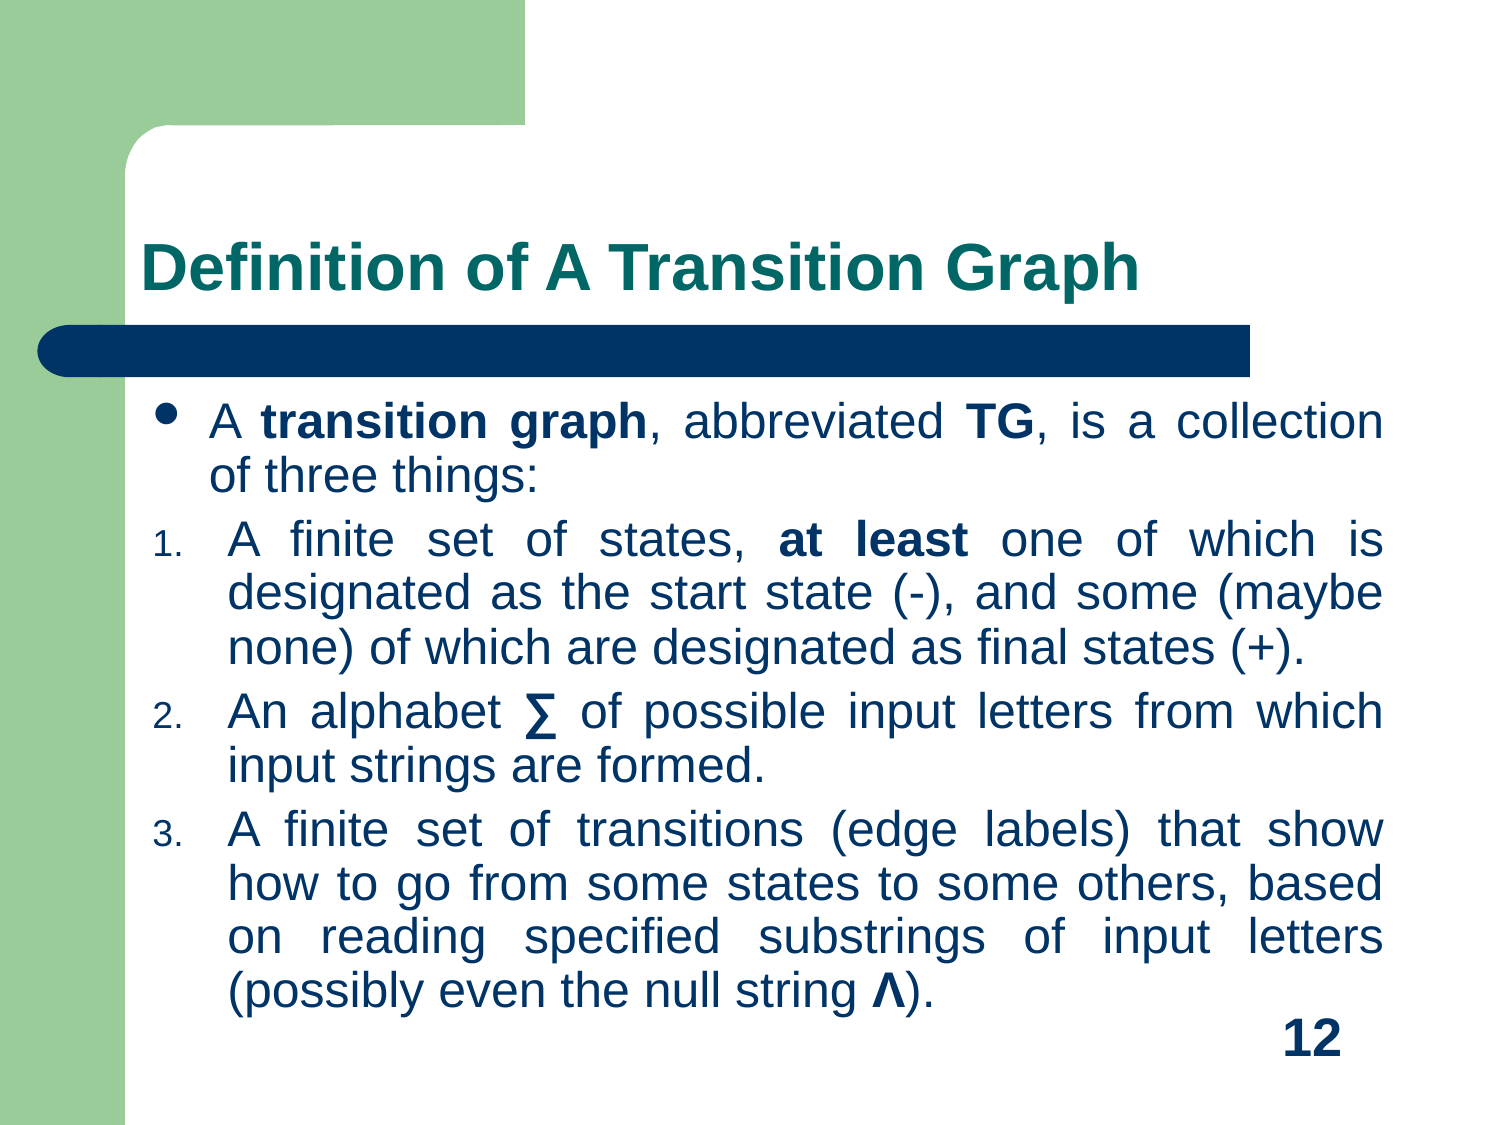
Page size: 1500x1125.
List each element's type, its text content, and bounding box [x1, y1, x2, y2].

title Definition of A Transition Graph [125, 125, 1425, 313]
slide_number 12 [1124, 1037, 1500, 1076]
list A transition graph, abbreviated TG, is a collection of three things: A finite set of states, at least one of which is designated as the start state (-), and some (maybe none) of which are designated as final states (+). An alphabet ∑ of possible input letters from which input strings are formed. A finite set of transitions (edge labels) that show how to go from some states to some others, based on reading specified substrings of input letters (possibly even the null string Λ). [137, 387, 1400, 999]
